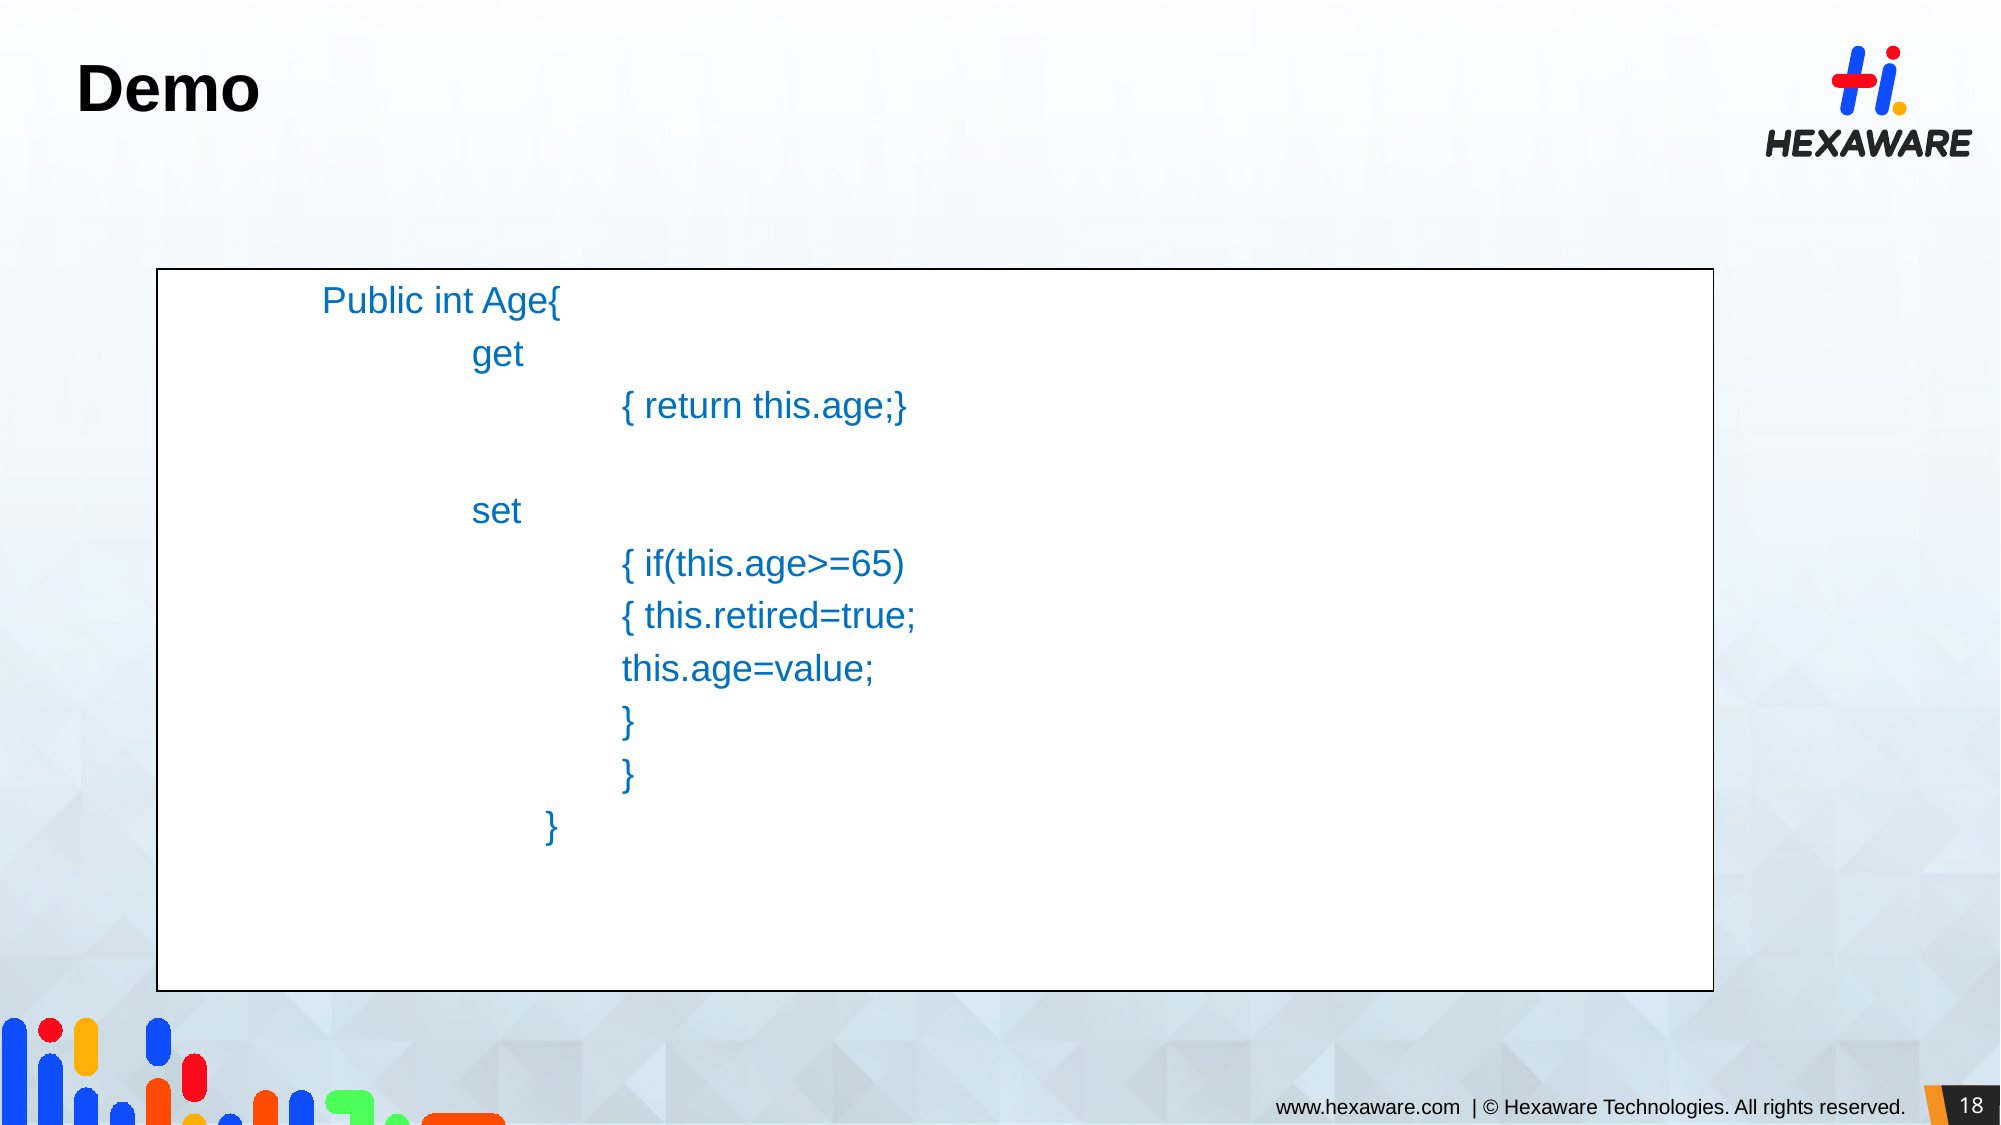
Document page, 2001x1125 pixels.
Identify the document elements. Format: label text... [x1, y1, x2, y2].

picture [0, 0, 2001, 1125]
text_box Demo [61, 37, 1499, 132]
list Public int Age{ get { return this.age;} set { if(this.age>=65) { this.retired=true; this.age=value; } } } [156, 269, 1714, 991]
